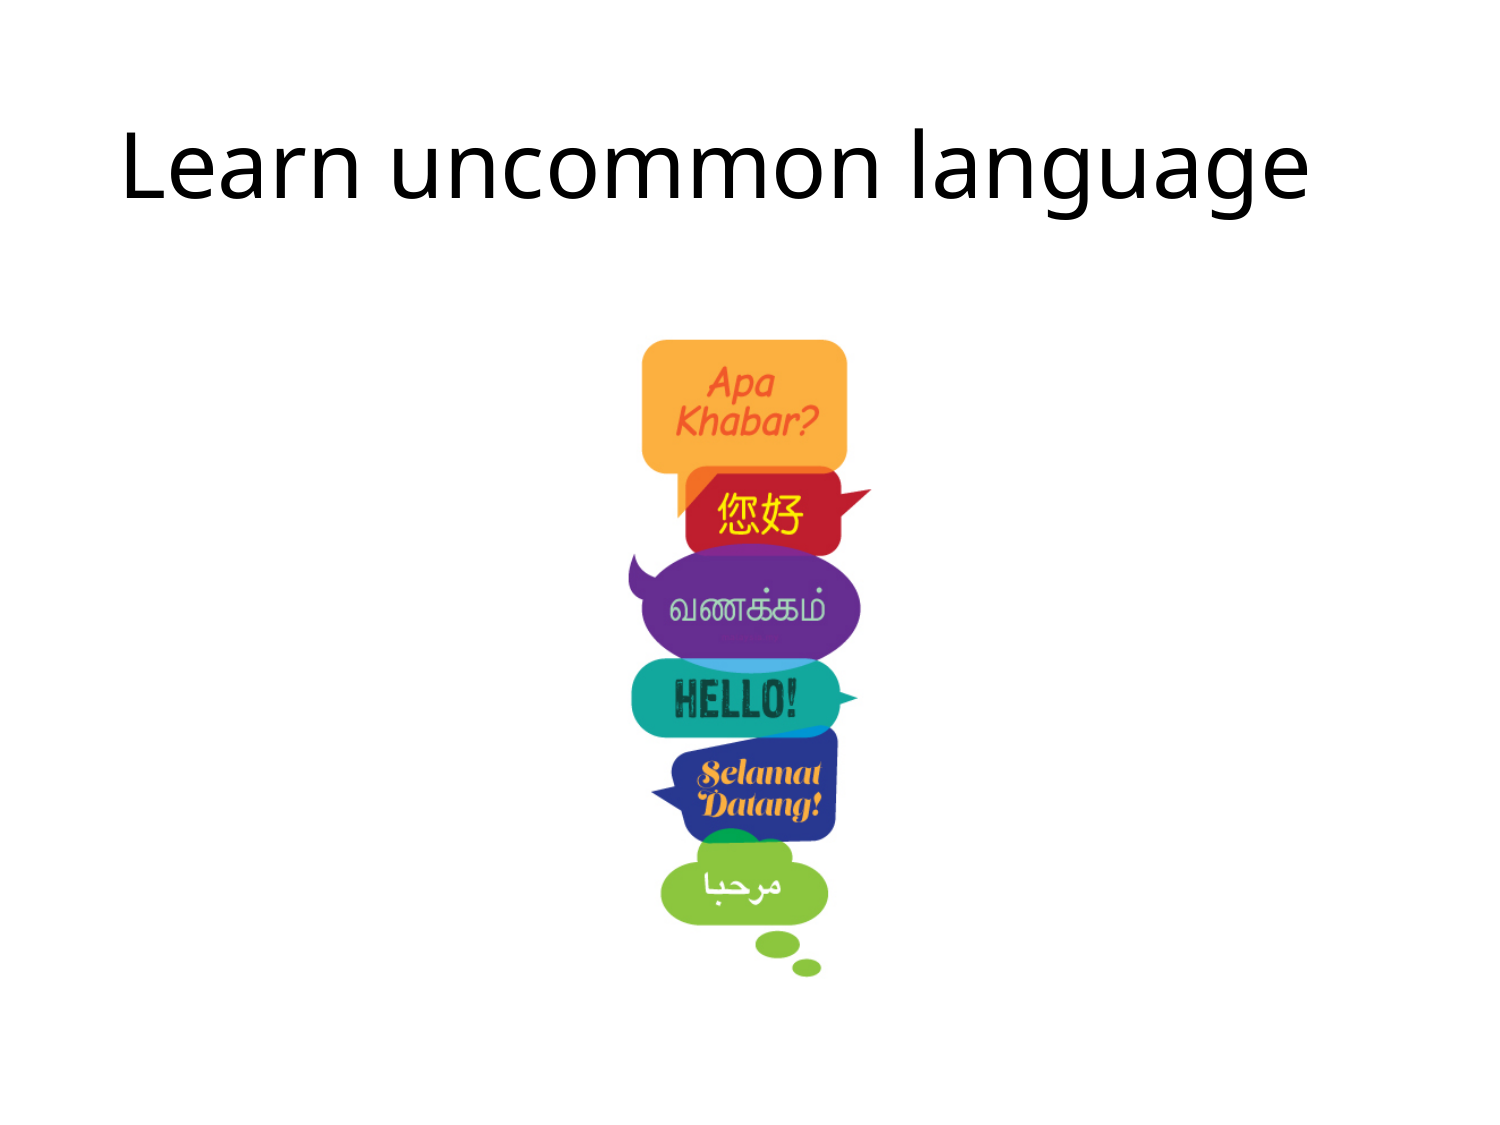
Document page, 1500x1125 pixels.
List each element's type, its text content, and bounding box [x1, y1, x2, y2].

title Learn uncommon language [103, 59, 1397, 278]
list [410, 299, 1090, 1014]
